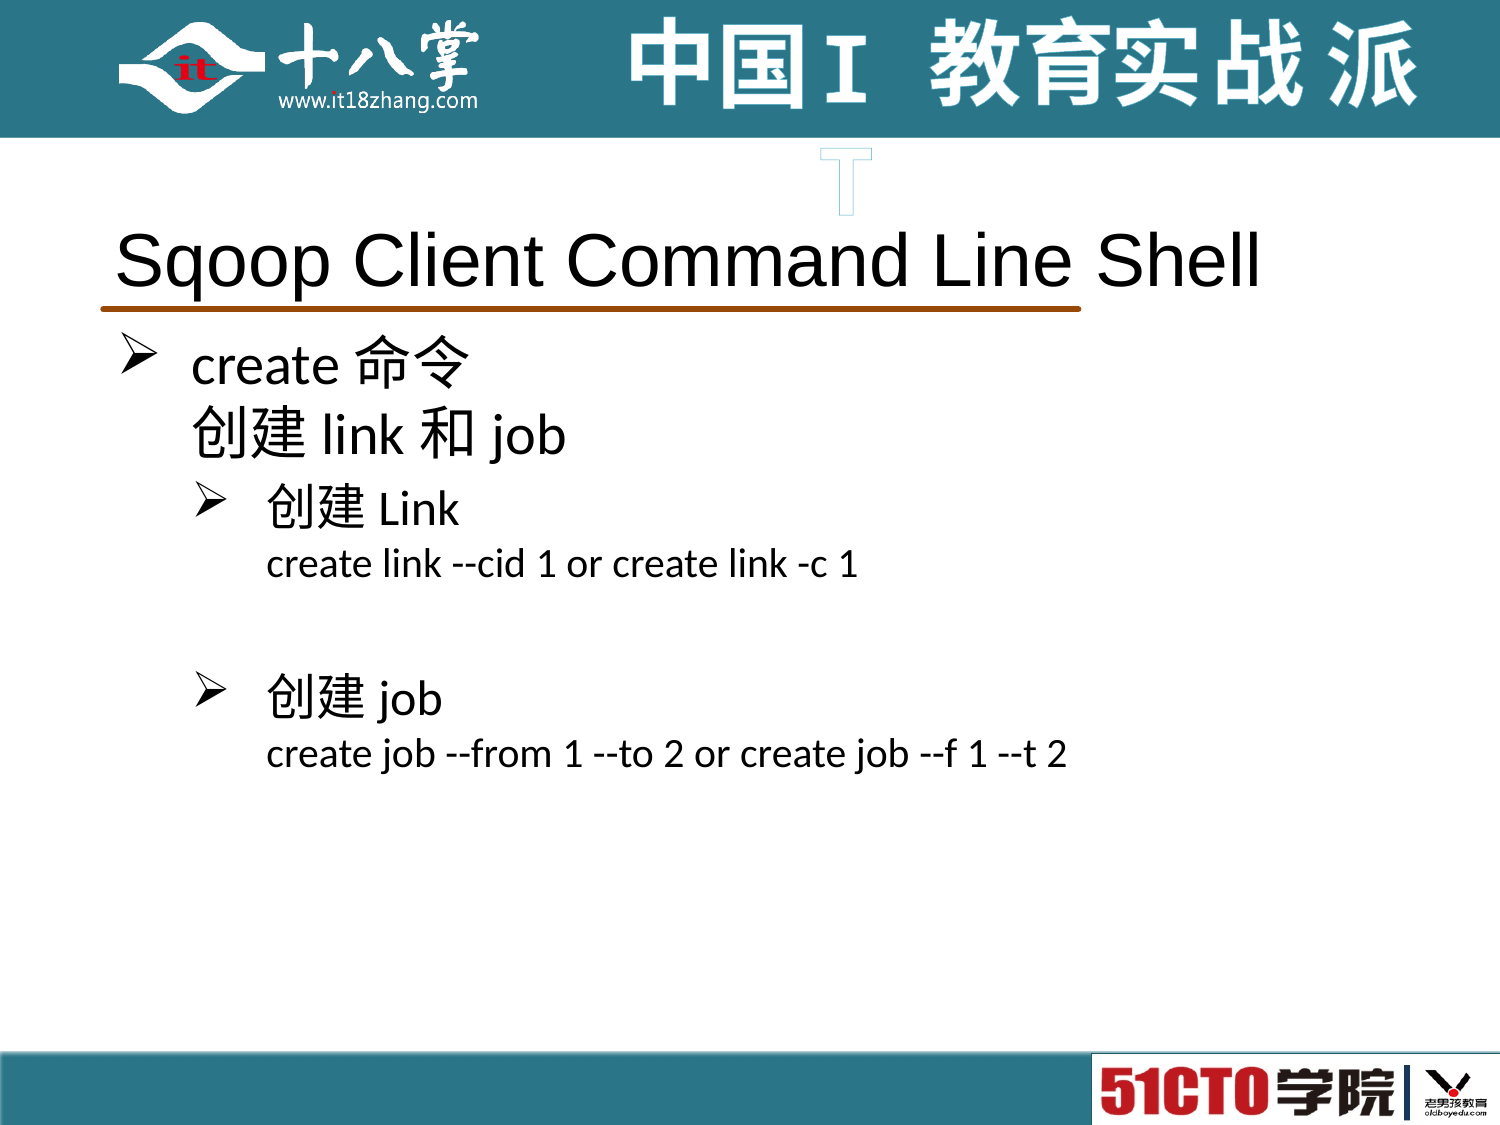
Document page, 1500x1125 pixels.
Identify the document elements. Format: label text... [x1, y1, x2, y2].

picture [119, 20, 479, 114]
title Sqoop Client Command Line Shell [100, 204, 1424, 303]
picture [1092, 1054, 1500, 1125]
list create命令 创建link和job 创建Link create link --cid 1 or create link -c 1 创建job create job --from 1 --to 2 or create job --f 1 --t 2 [101, 318, 1424, 1035]
